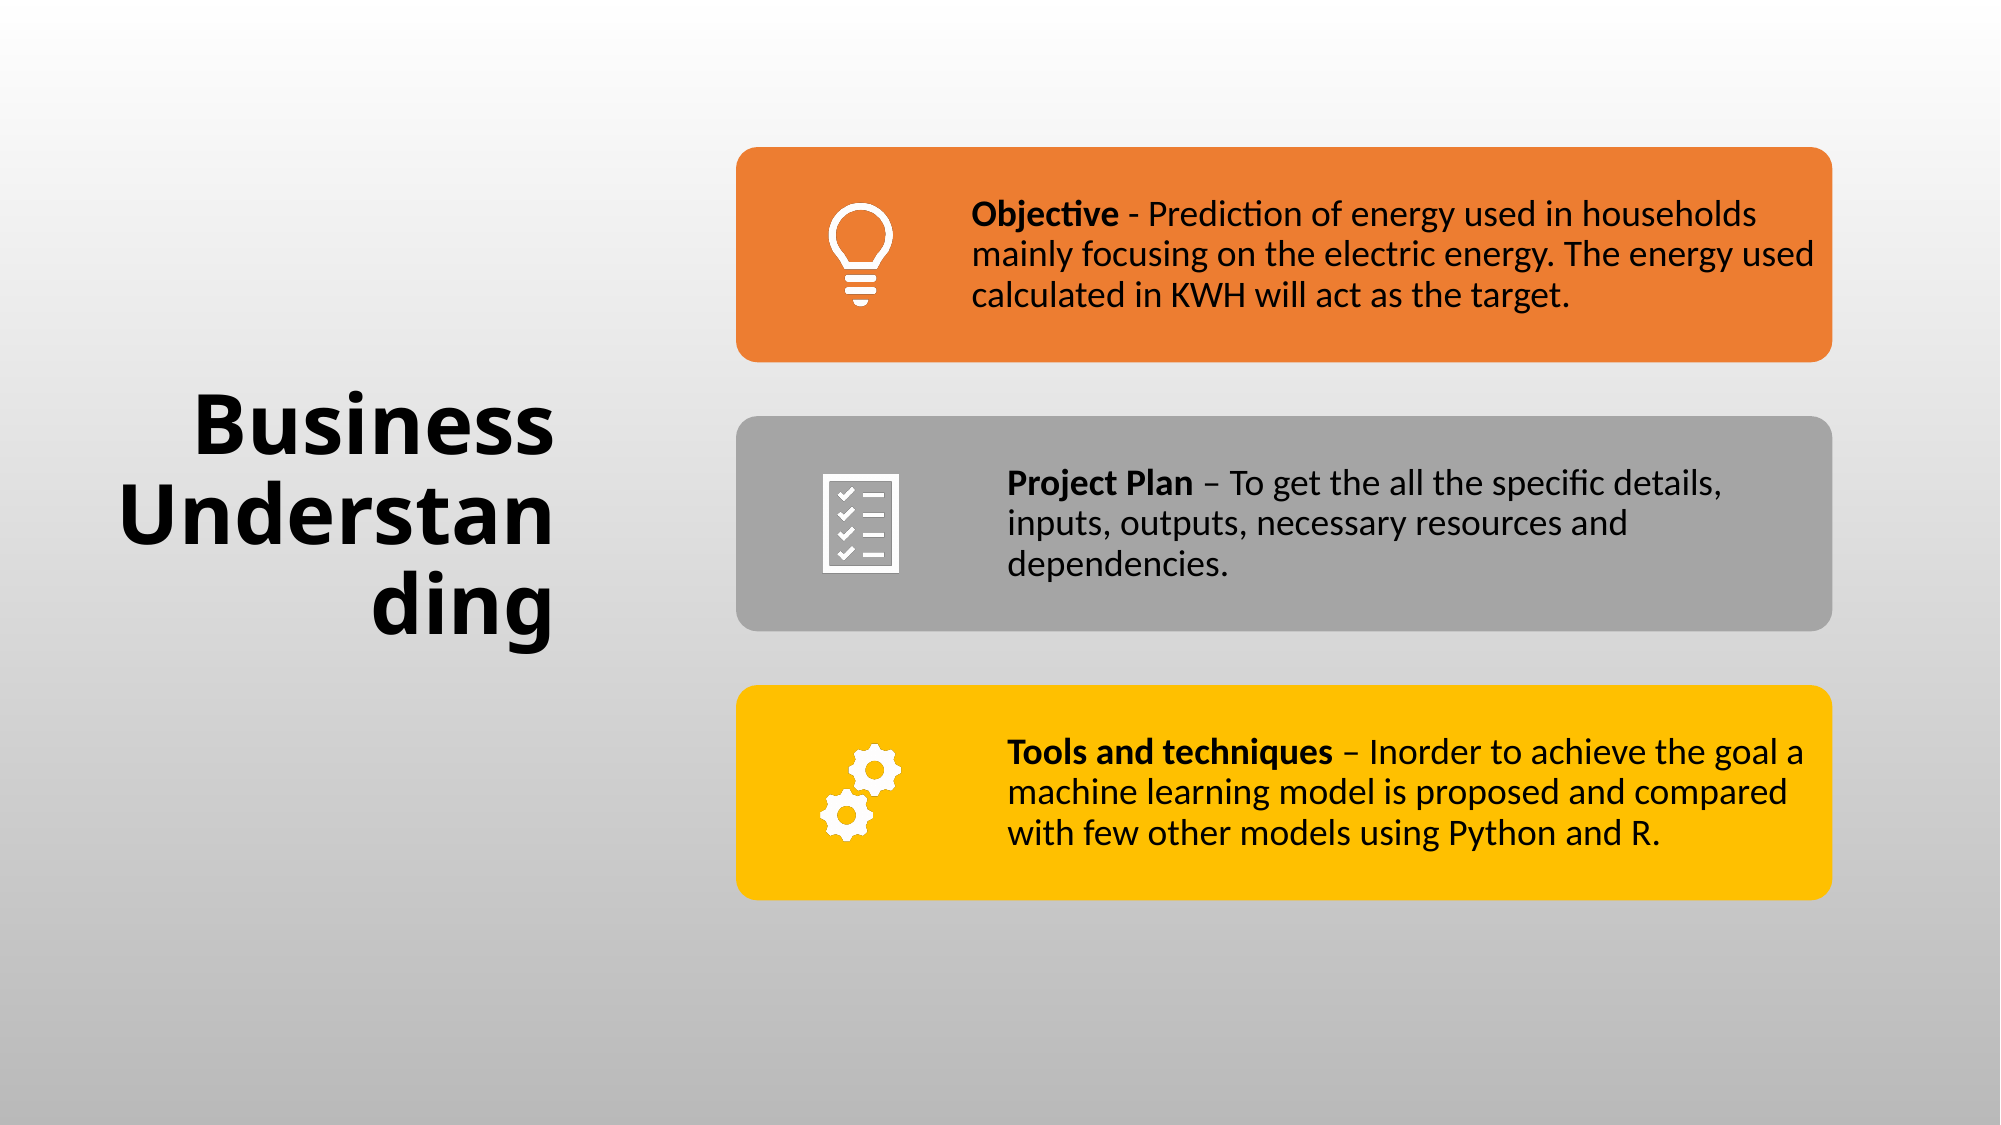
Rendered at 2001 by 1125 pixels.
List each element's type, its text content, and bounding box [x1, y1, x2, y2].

title Business Understanding [52, 215, 572, 820]
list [753, 145, 1850, 902]
